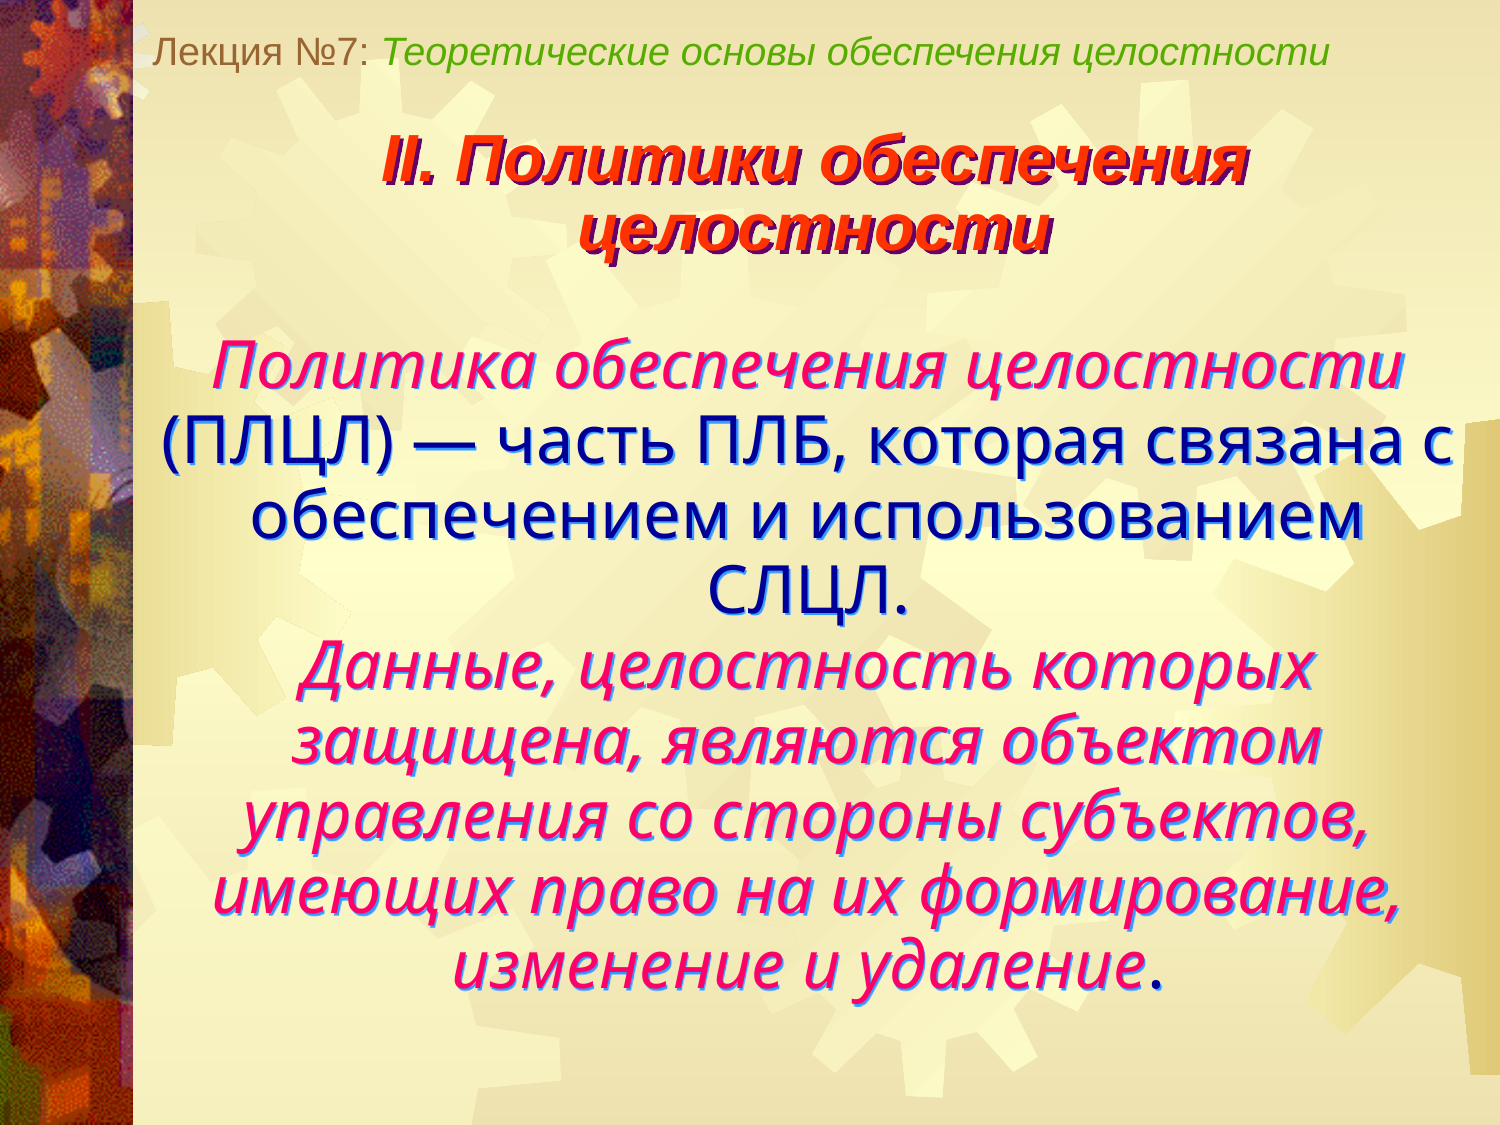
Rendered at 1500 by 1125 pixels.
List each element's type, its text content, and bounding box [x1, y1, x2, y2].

picture [0, 0, 133, 1125]
text_box Политика обеспечения целостности (ПЛЦЛ) — часть ПЛБ, которая связана с обеспечением и использованием СЛЦЛ. Данные, целостность которых защищена, являются объектом управления со стороны субъектов, имеющих право на их формирование, изменение и удаление. [152, 326, 1465, 1002]
text_box Лекция №7: Теоретические основы обеспечения целостности [130, 31, 1500, 74]
text_box II. Политики обеспечения целостности [130, 126, 1500, 264]
